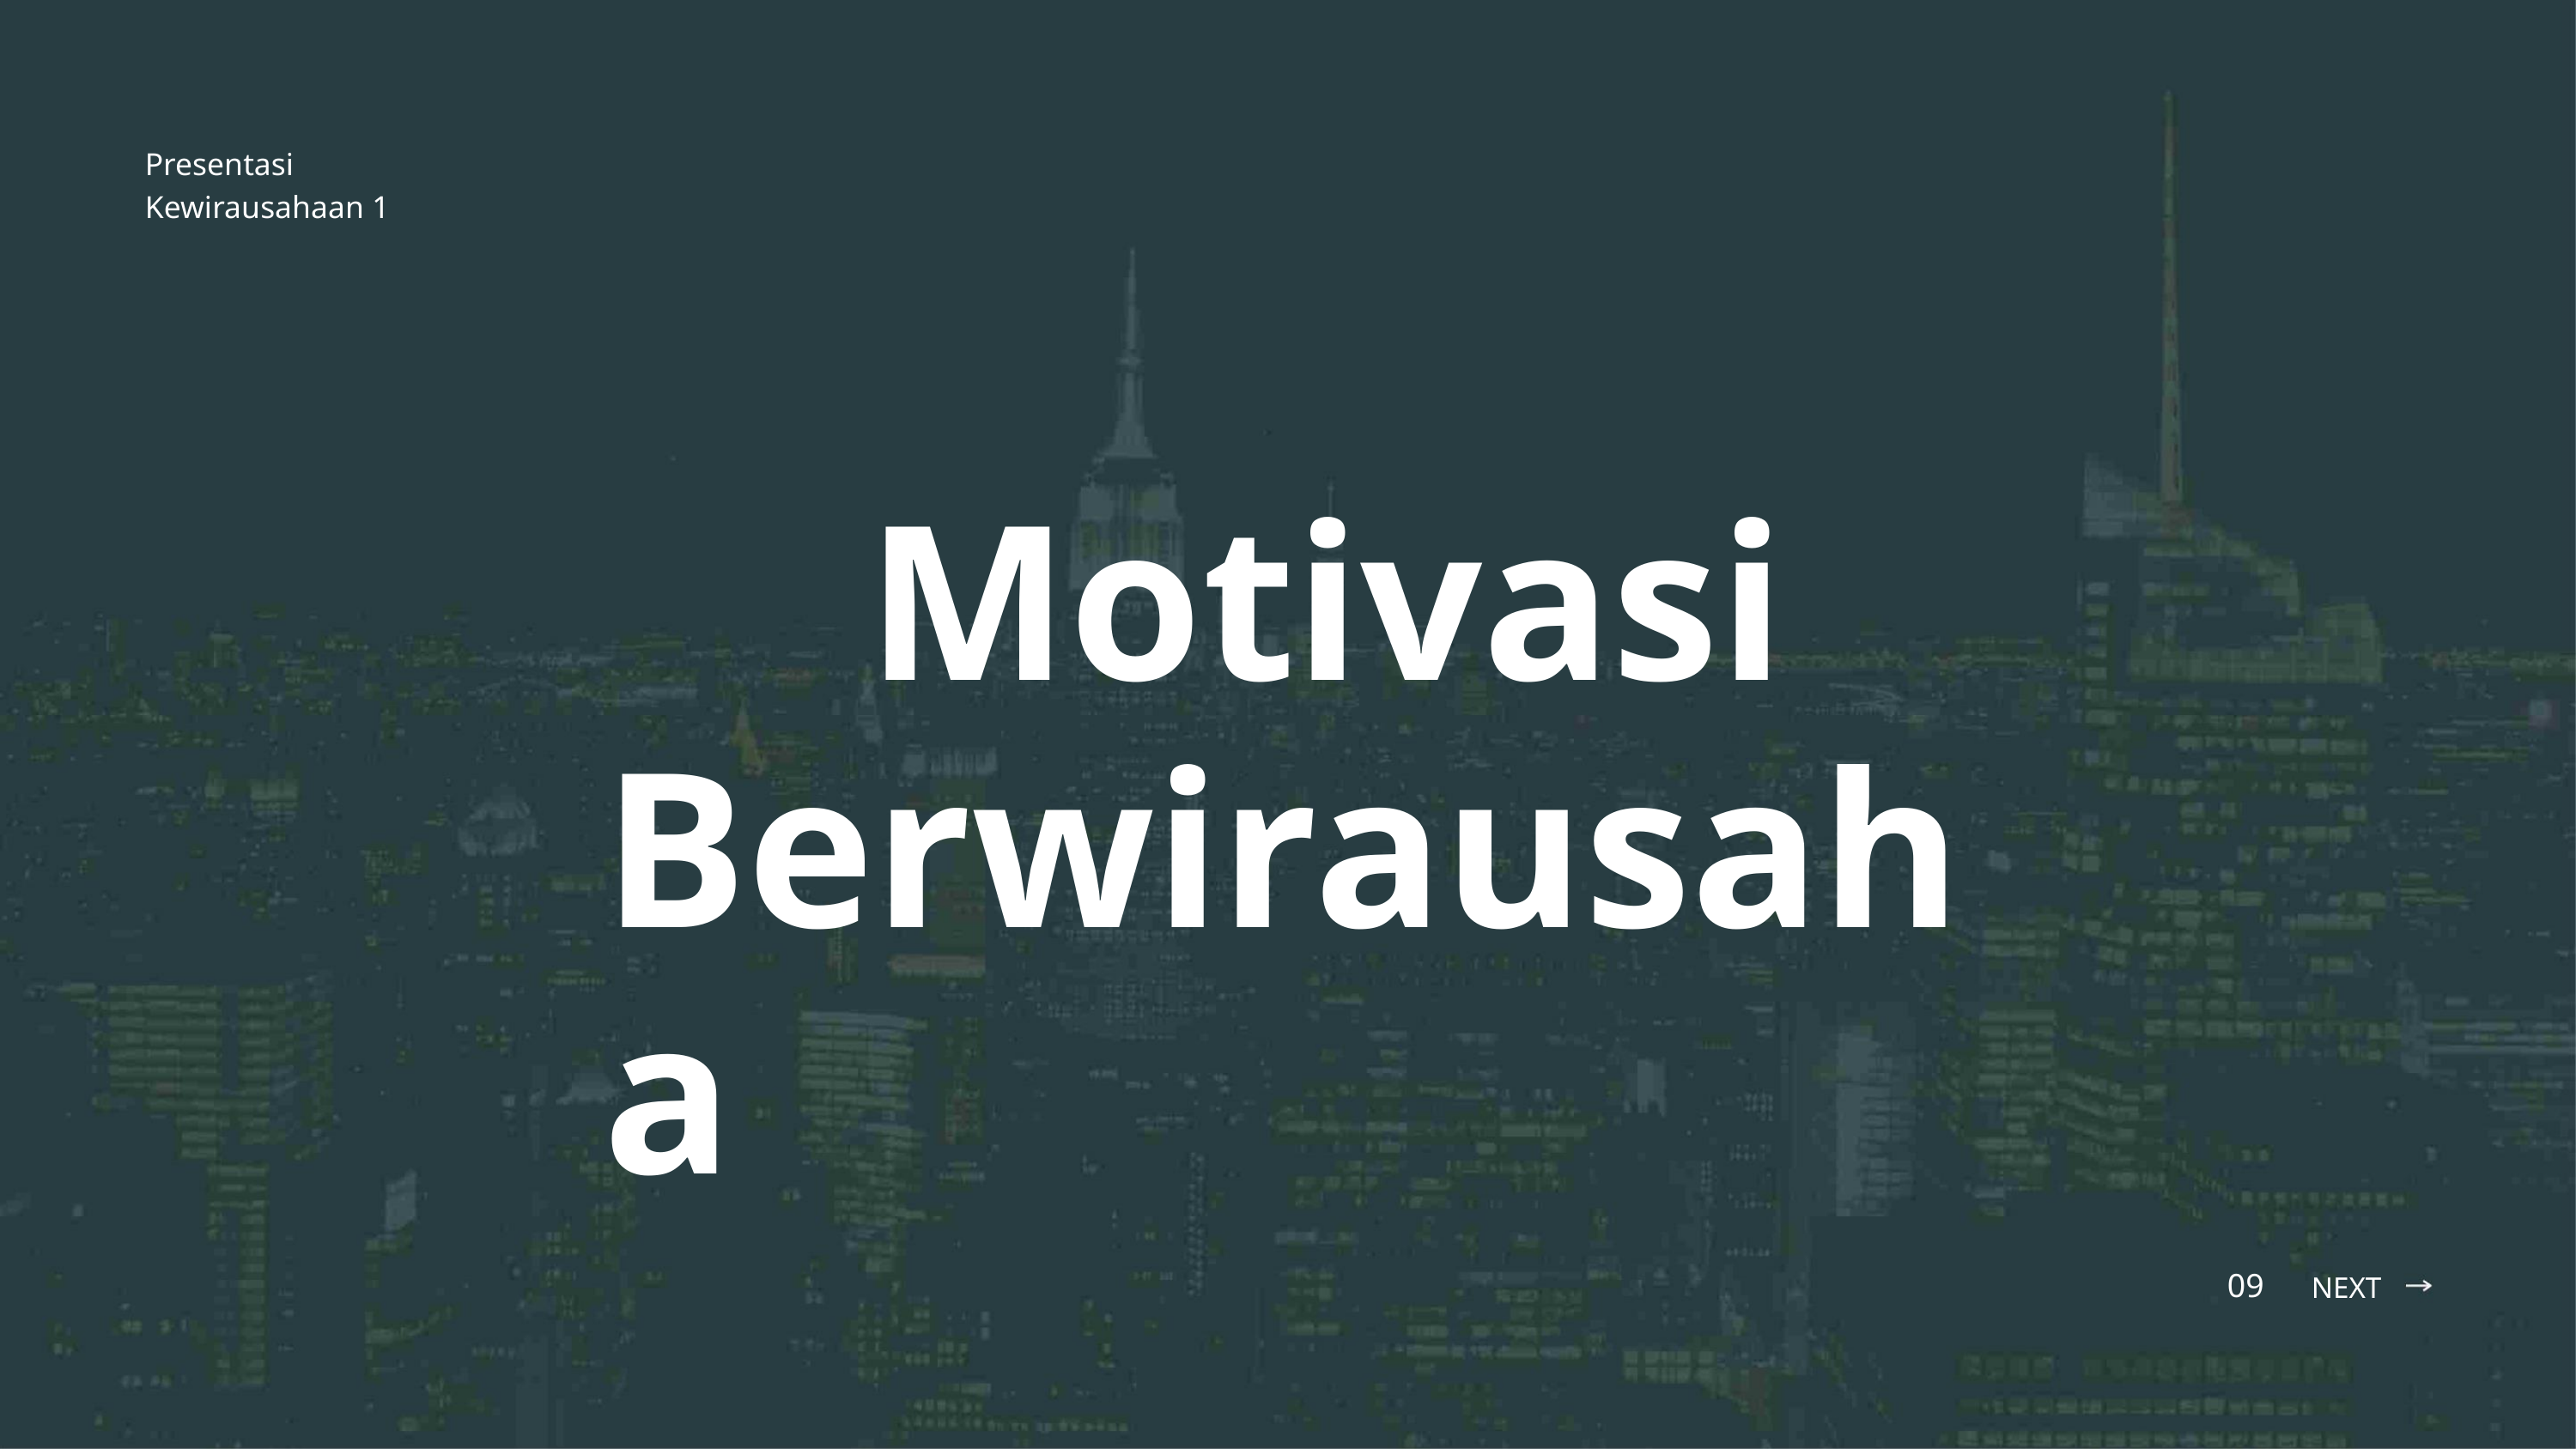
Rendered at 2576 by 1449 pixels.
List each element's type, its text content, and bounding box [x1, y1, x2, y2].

text_box Kewirausahaan 1 [144, 190, 402, 225]
text_box [0, 0, 2576, 1449]
text_box Presentasi [144, 148, 310, 182]
text_box Motivasi Berwirausaha [603, 466, 2018, 1217]
text_box NEXT [2311, 1271, 2409, 1304]
text_box 09 [2227, 1268, 2285, 1305]
